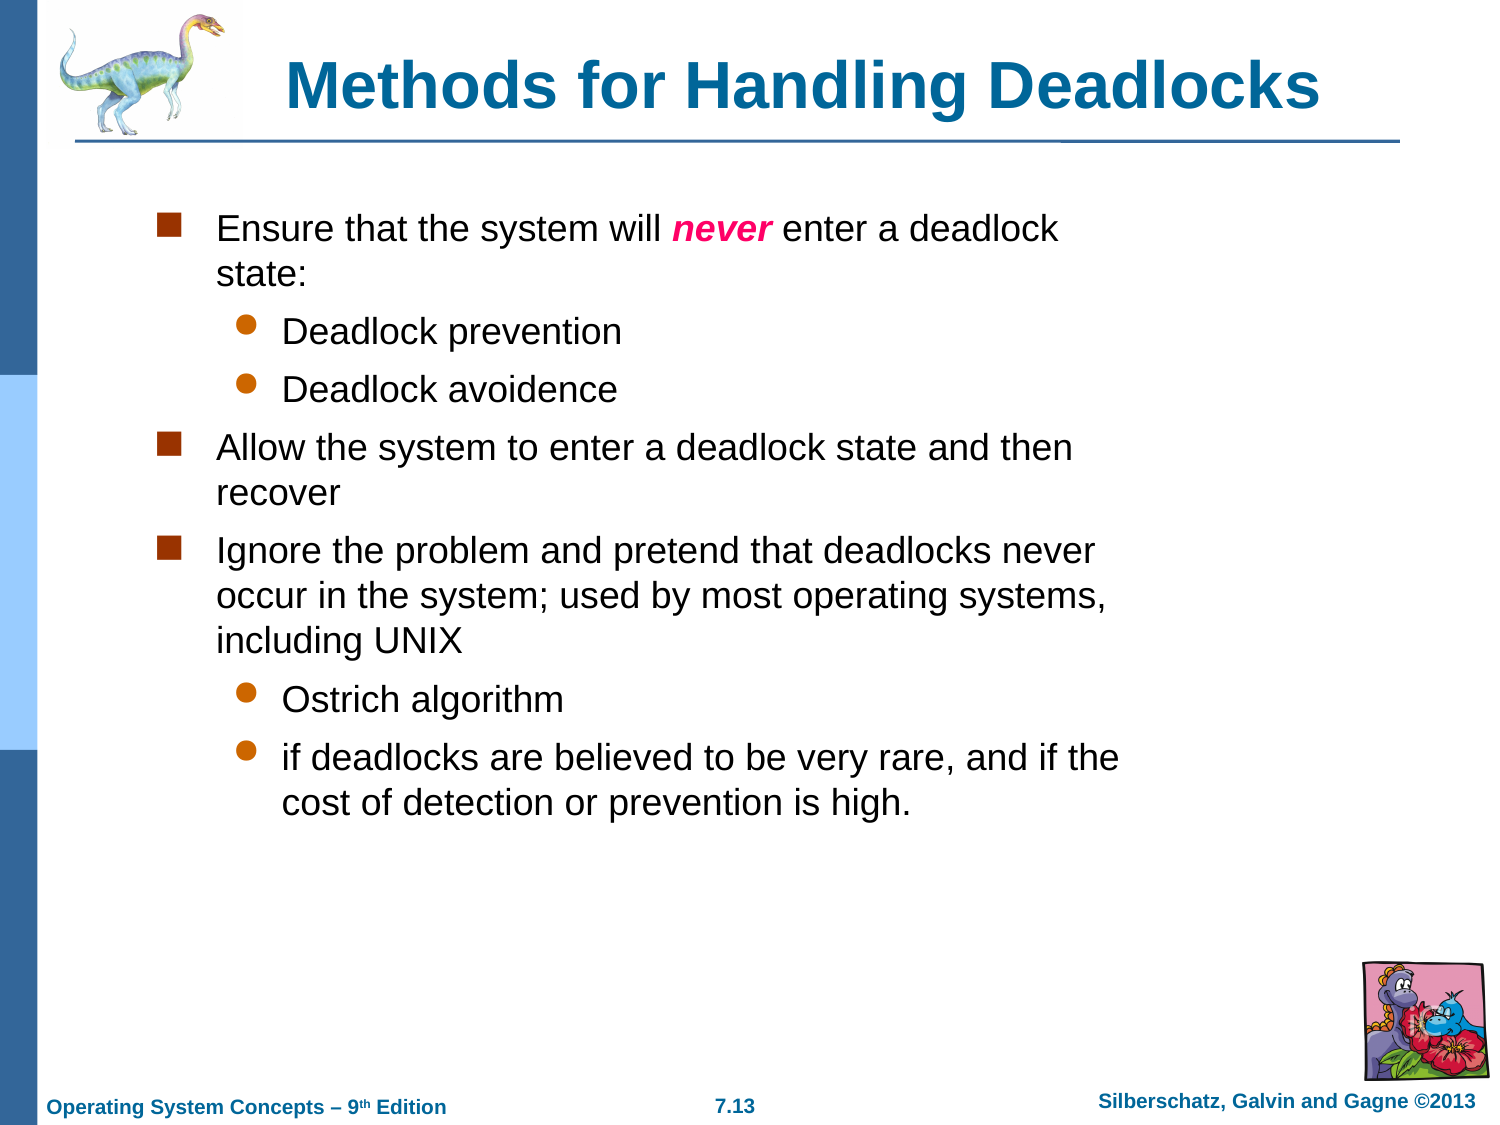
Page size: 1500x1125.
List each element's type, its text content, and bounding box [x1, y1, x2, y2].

list Ensure that the system will never enter a deadlock state: Deadlock prevention Deadlock avoidence Allow the system to enter a deadlock state and then recover Ignore the problem and pretend that deadlocks never occur in the system; used by most operating systems, including UNIX Ostrich algorithm if deadlocks are believed to be very rare, and if the cost of detection or prevention is high. [144, 196, 1155, 738]
picture [46, 0, 243, 149]
picture [1362, 961, 1490, 1081]
title Methods for Handling Deadlocks [181, 34, 1426, 130]
